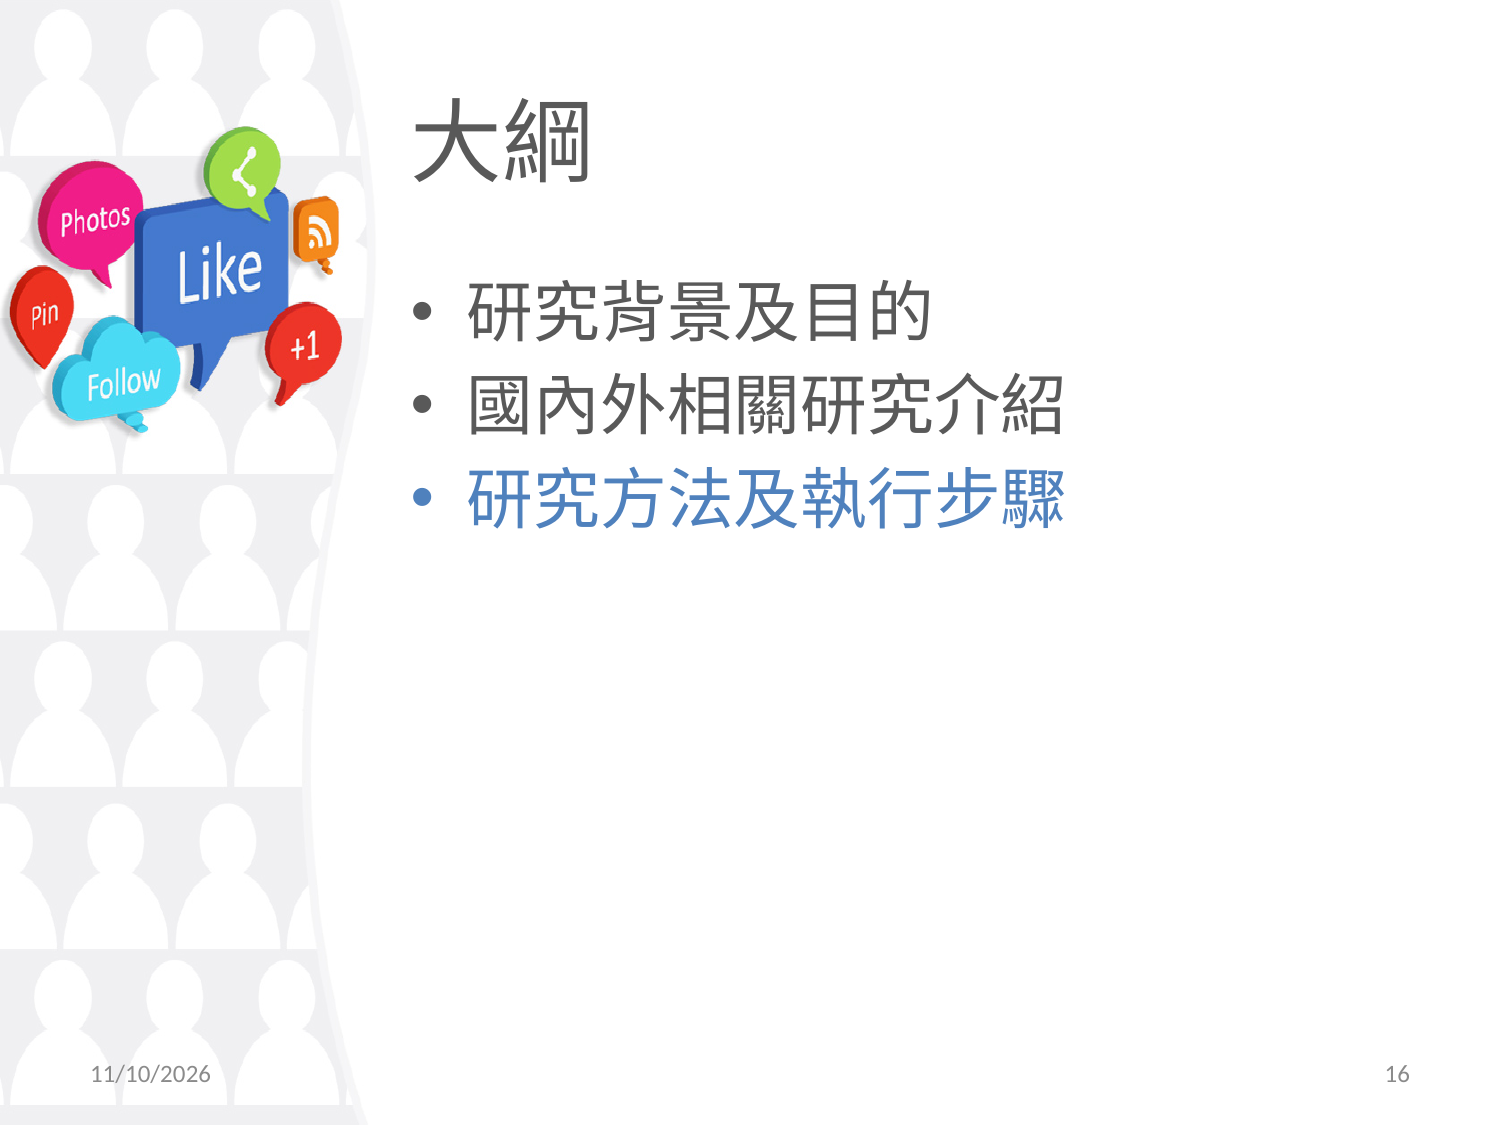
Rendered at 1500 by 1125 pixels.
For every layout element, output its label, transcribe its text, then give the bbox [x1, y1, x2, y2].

title 大綱 [395, 45, 1425, 233]
list 研究背景及目的 國內外相關研究介紹 研究方法及執行步驟 [395, 262, 1425, 1005]
picture [0, 0, 1500, 1125]
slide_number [75, 1042, 425, 1103]
slide_number 16 [1074, 1042, 1425, 1103]
